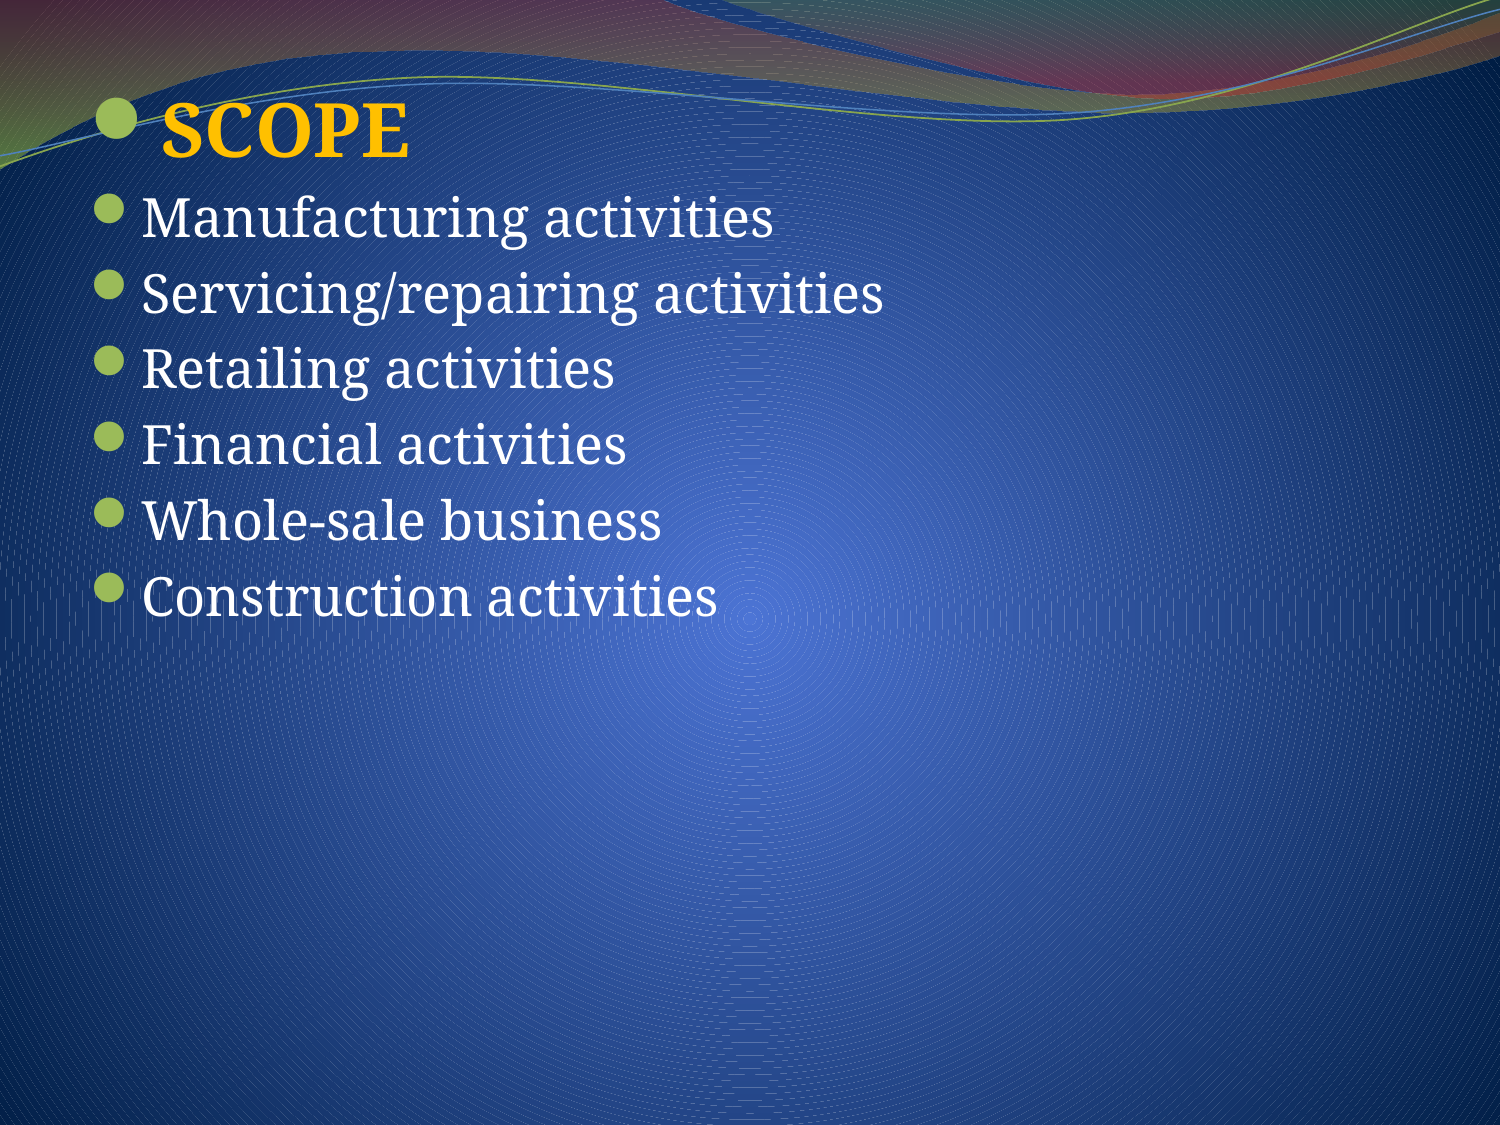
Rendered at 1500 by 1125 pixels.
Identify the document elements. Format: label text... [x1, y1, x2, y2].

list SCOPE Manufacturing activities Servicing/repairing activities Retailing activities Financial activities Whole-sale business Construction activities [75, 75, 1425, 1038]
